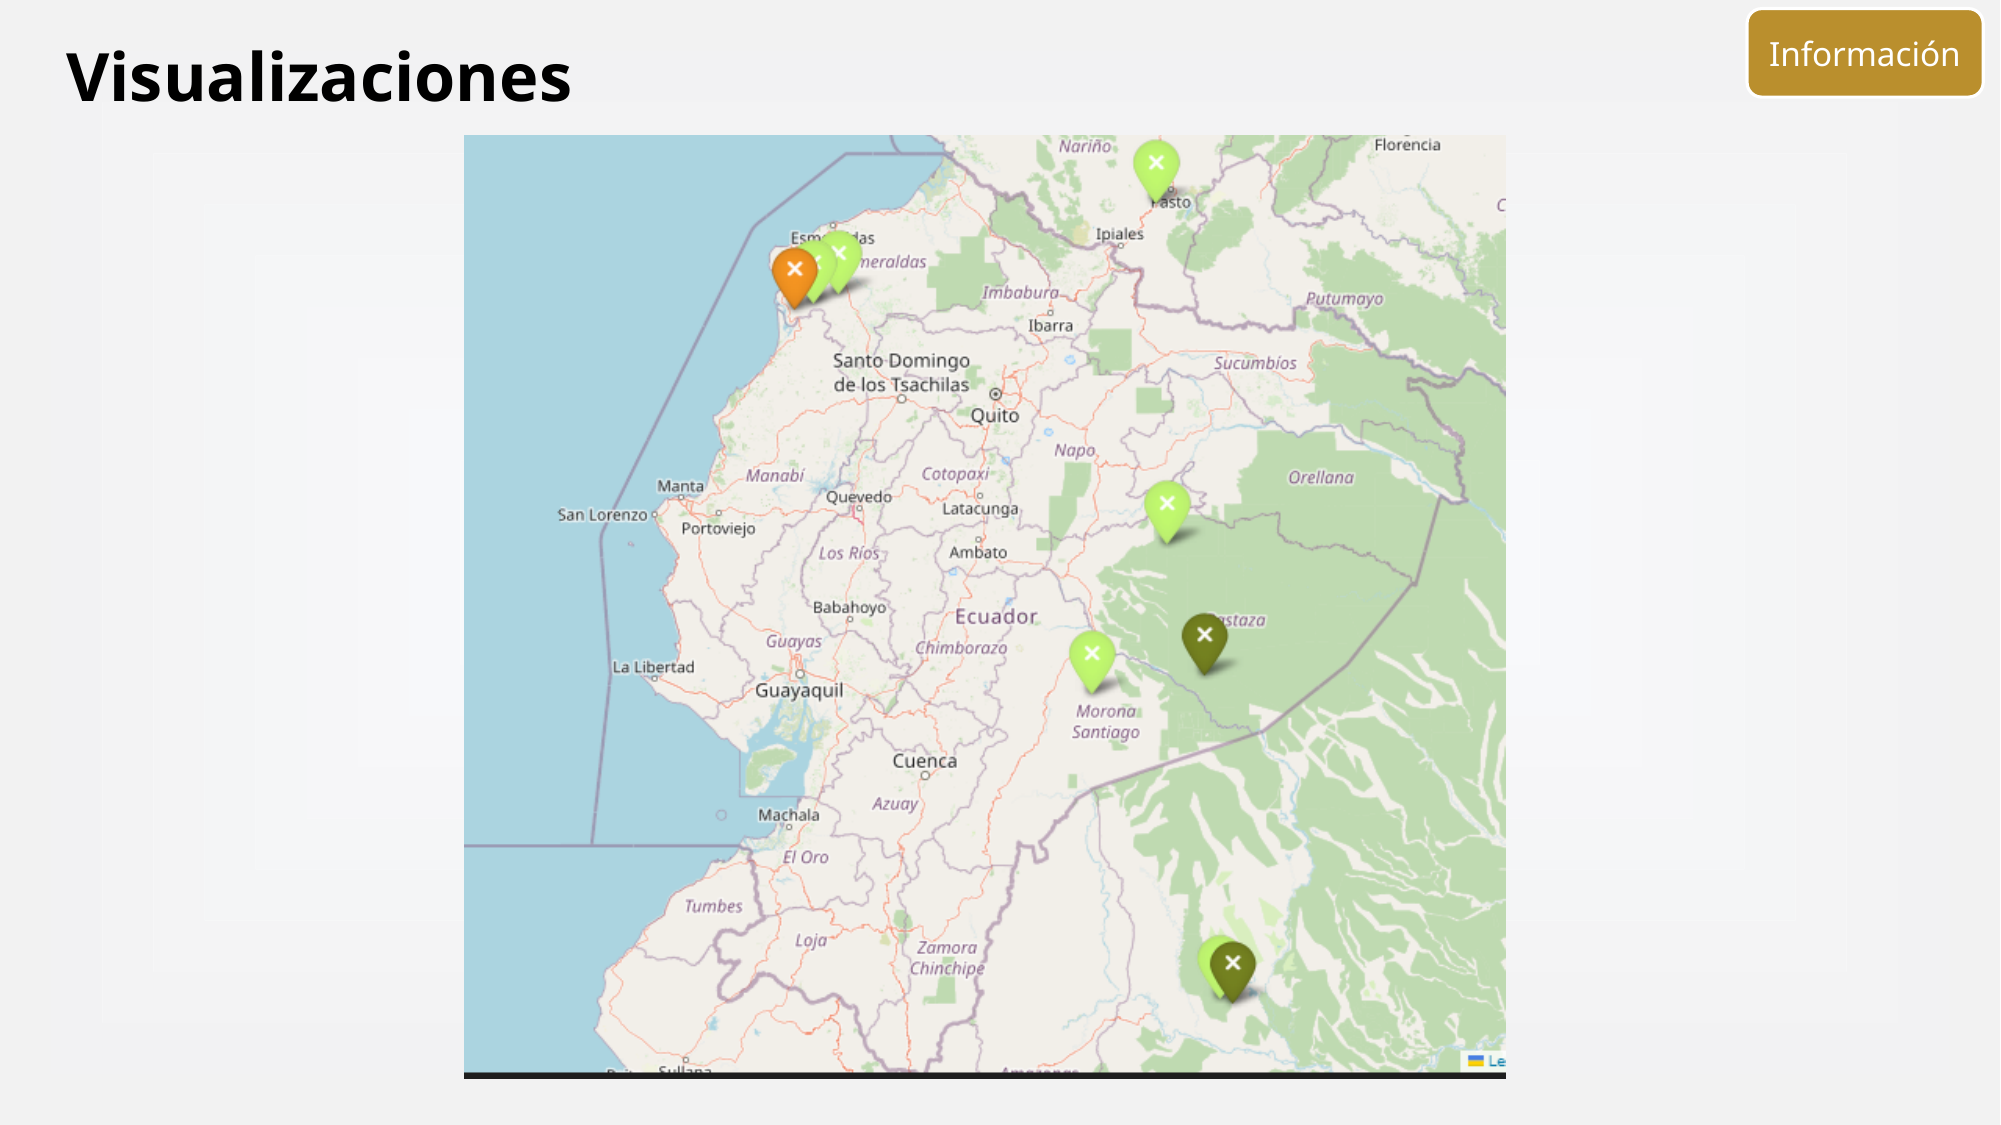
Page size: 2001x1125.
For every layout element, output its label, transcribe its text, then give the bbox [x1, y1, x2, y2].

text_box Información [1745, 6, 1985, 99]
picture [464, 135, 1506, 1079]
text_box Visualizaciones [51, 41, 1949, 123]
